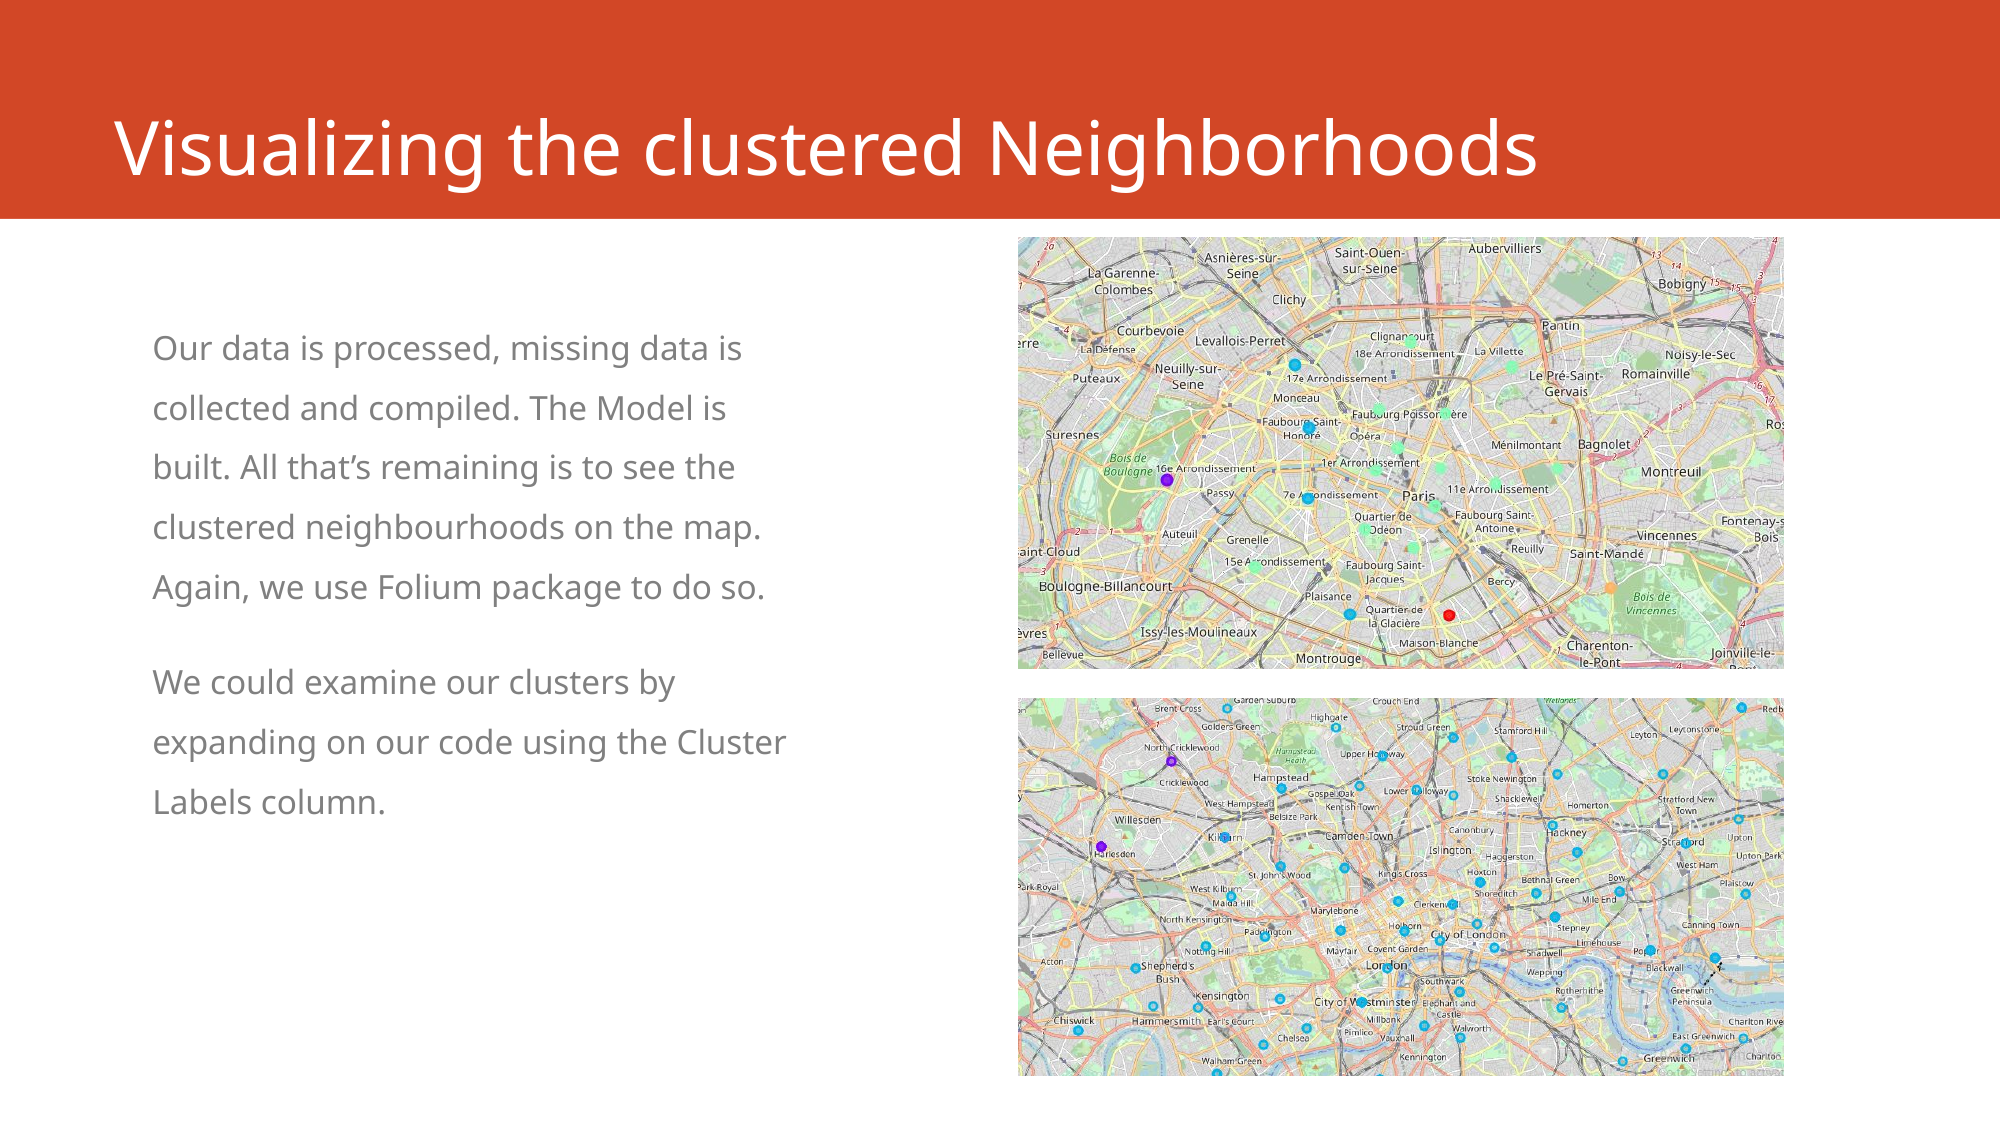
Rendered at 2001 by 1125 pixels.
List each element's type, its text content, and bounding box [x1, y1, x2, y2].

picture [1018, 237, 1784, 669]
title Visualizing the clustered Neighborhoods [99, 0, 1863, 199]
picture [1018, 698, 1784, 1076]
list Our data is processed, missing data is collected and compiled. The Model is built. All that’s remaining is to see the clustered neighbourhoods on the map. Again, we use Folium package to do so. We could examine our clusters by expanding on our code using the Cluster Labels column. [137, 299, 822, 1014]
